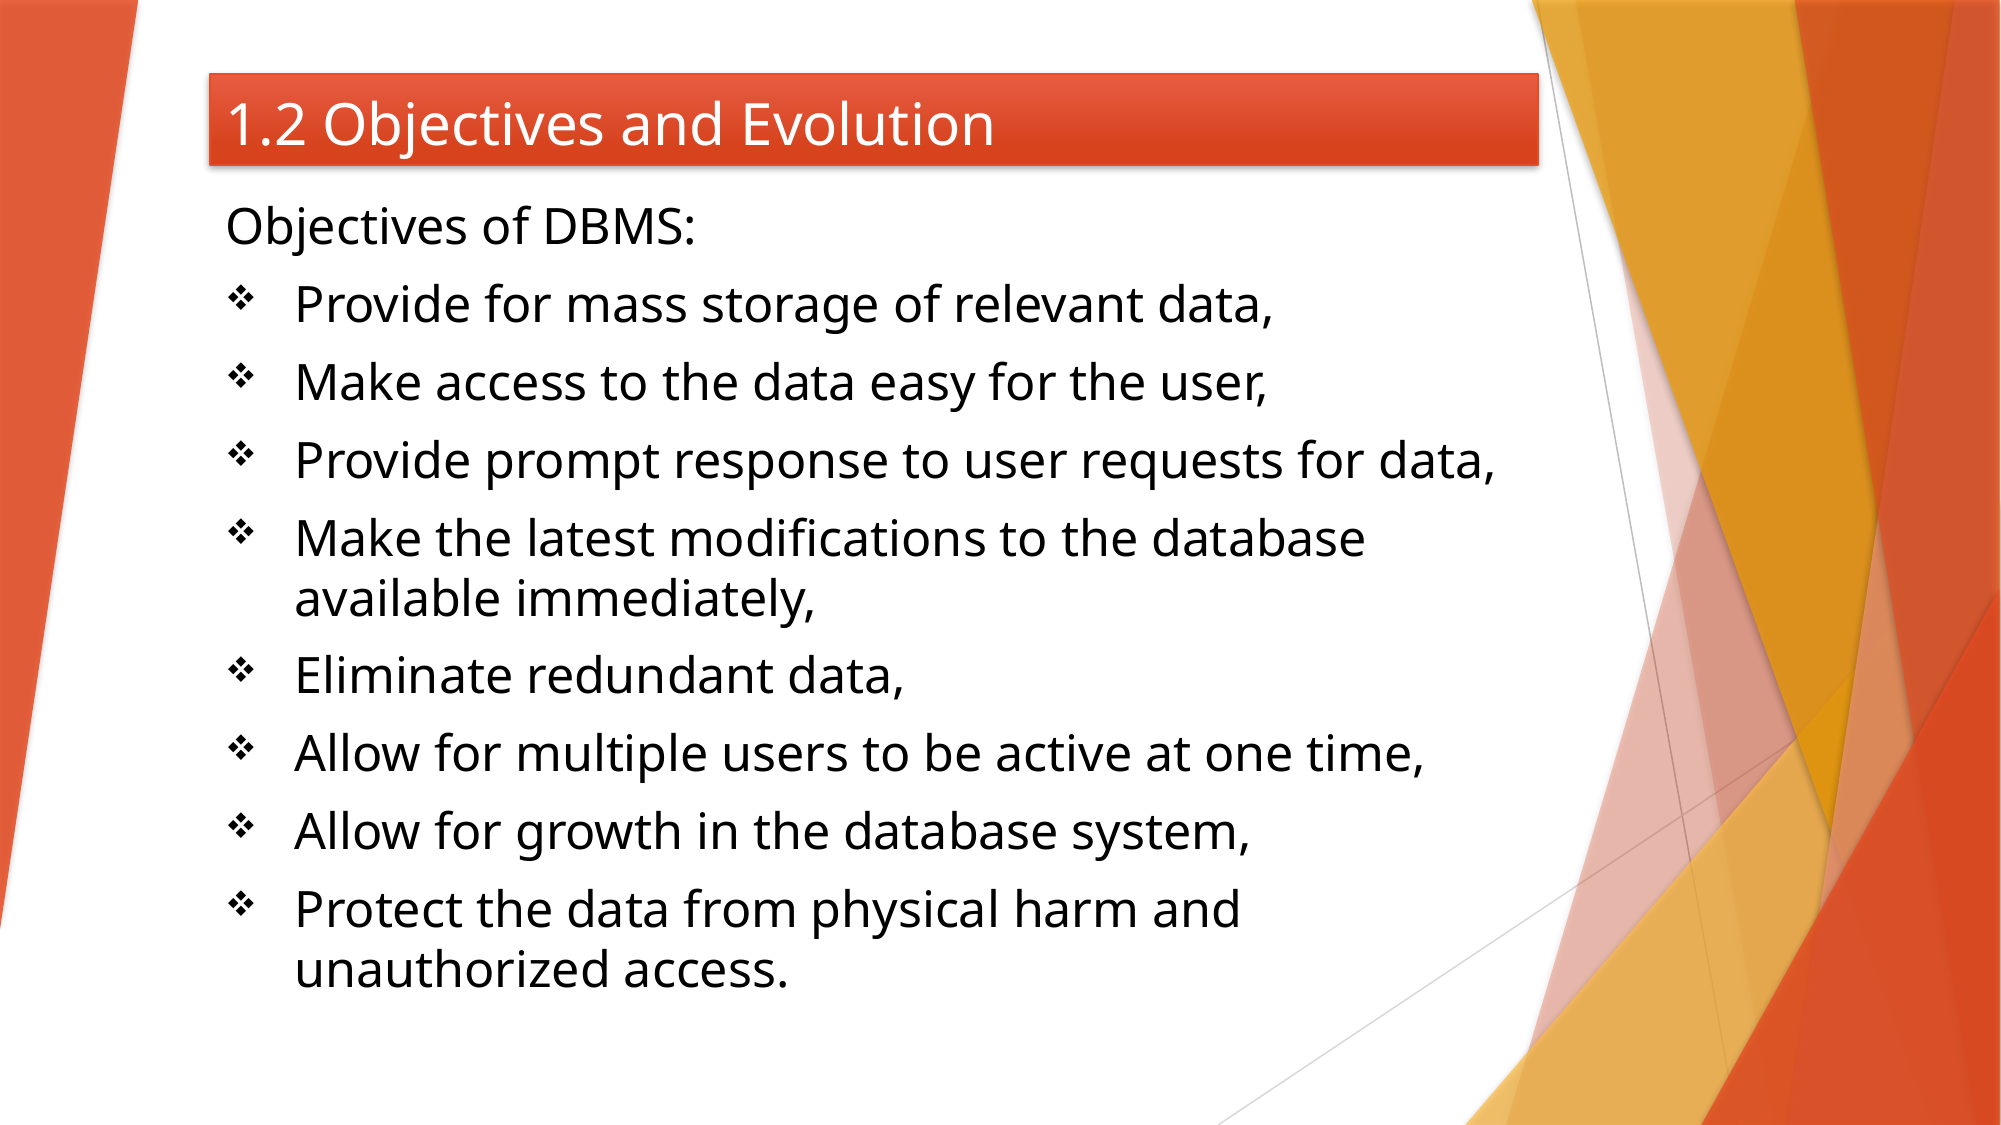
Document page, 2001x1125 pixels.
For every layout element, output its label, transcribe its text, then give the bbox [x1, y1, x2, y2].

subtitle Objectives of DBMS: Provide for mass storage of relevant data, Make access to the data easy for the user, Provide prompt response to user requests for data, Make the latest modifications to the database available immediately, Eliminate redundant data, Allow for multiple users to be active at one time, Allow for growth in the database system, Protect the data from physical harm and unauthorized access. [210, 186, 1538, 1006]
title 1.2 Objectives and Evolution [209, 73, 1539, 166]
